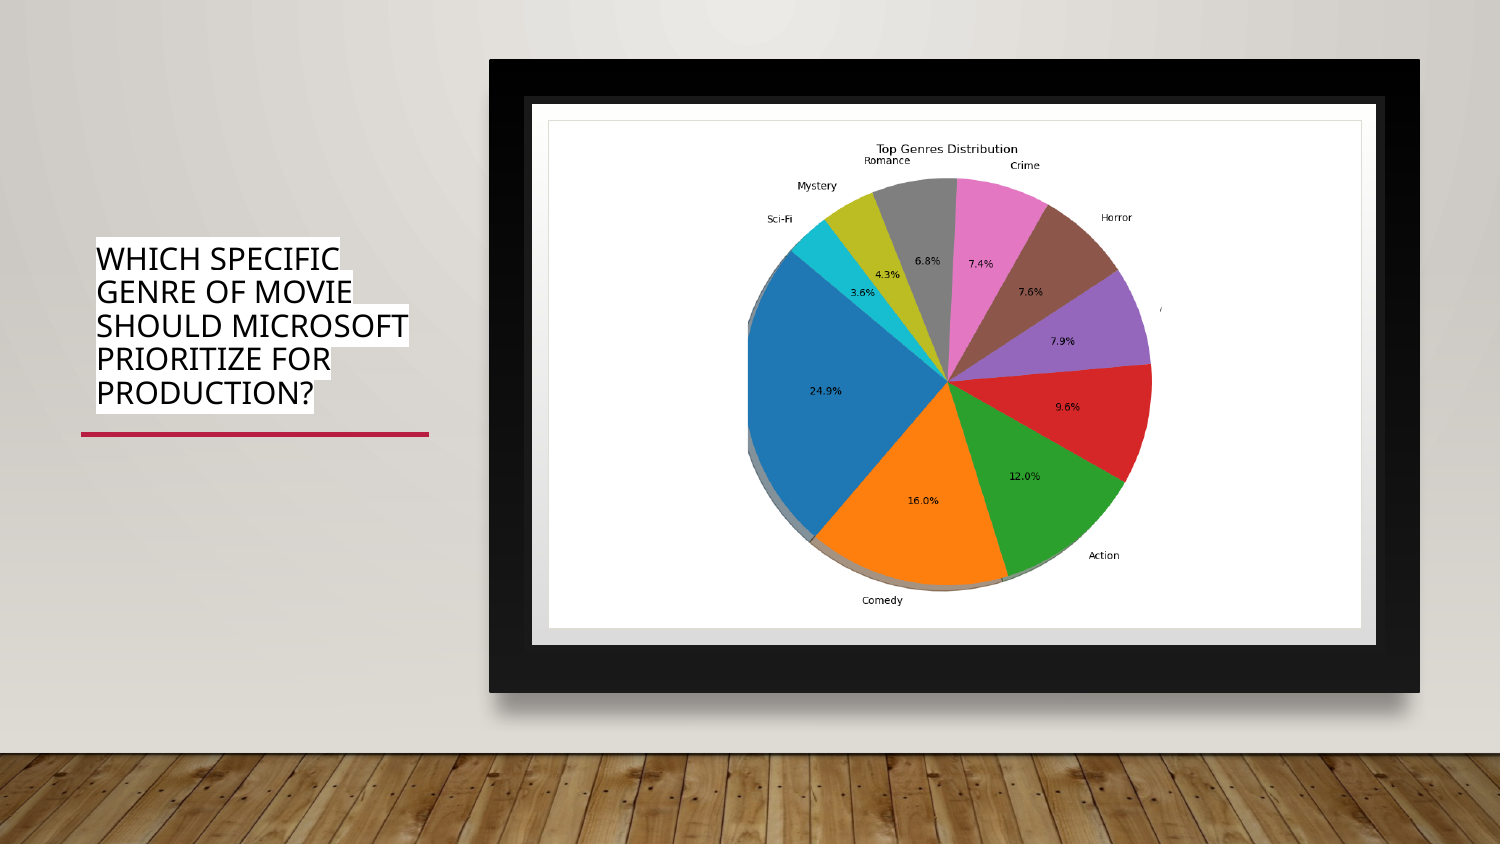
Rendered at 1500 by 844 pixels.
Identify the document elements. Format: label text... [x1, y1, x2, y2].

picture [747, 137, 1162, 614]
title Which specific genre of movie should Microsoft prioritize for production? [81, 181, 429, 412]
text_box [0, 0, 1500, 247]
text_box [489, 59, 1420, 694]
text_box [0, 247, 1500, 752]
picture [0, 755, 1500, 844]
